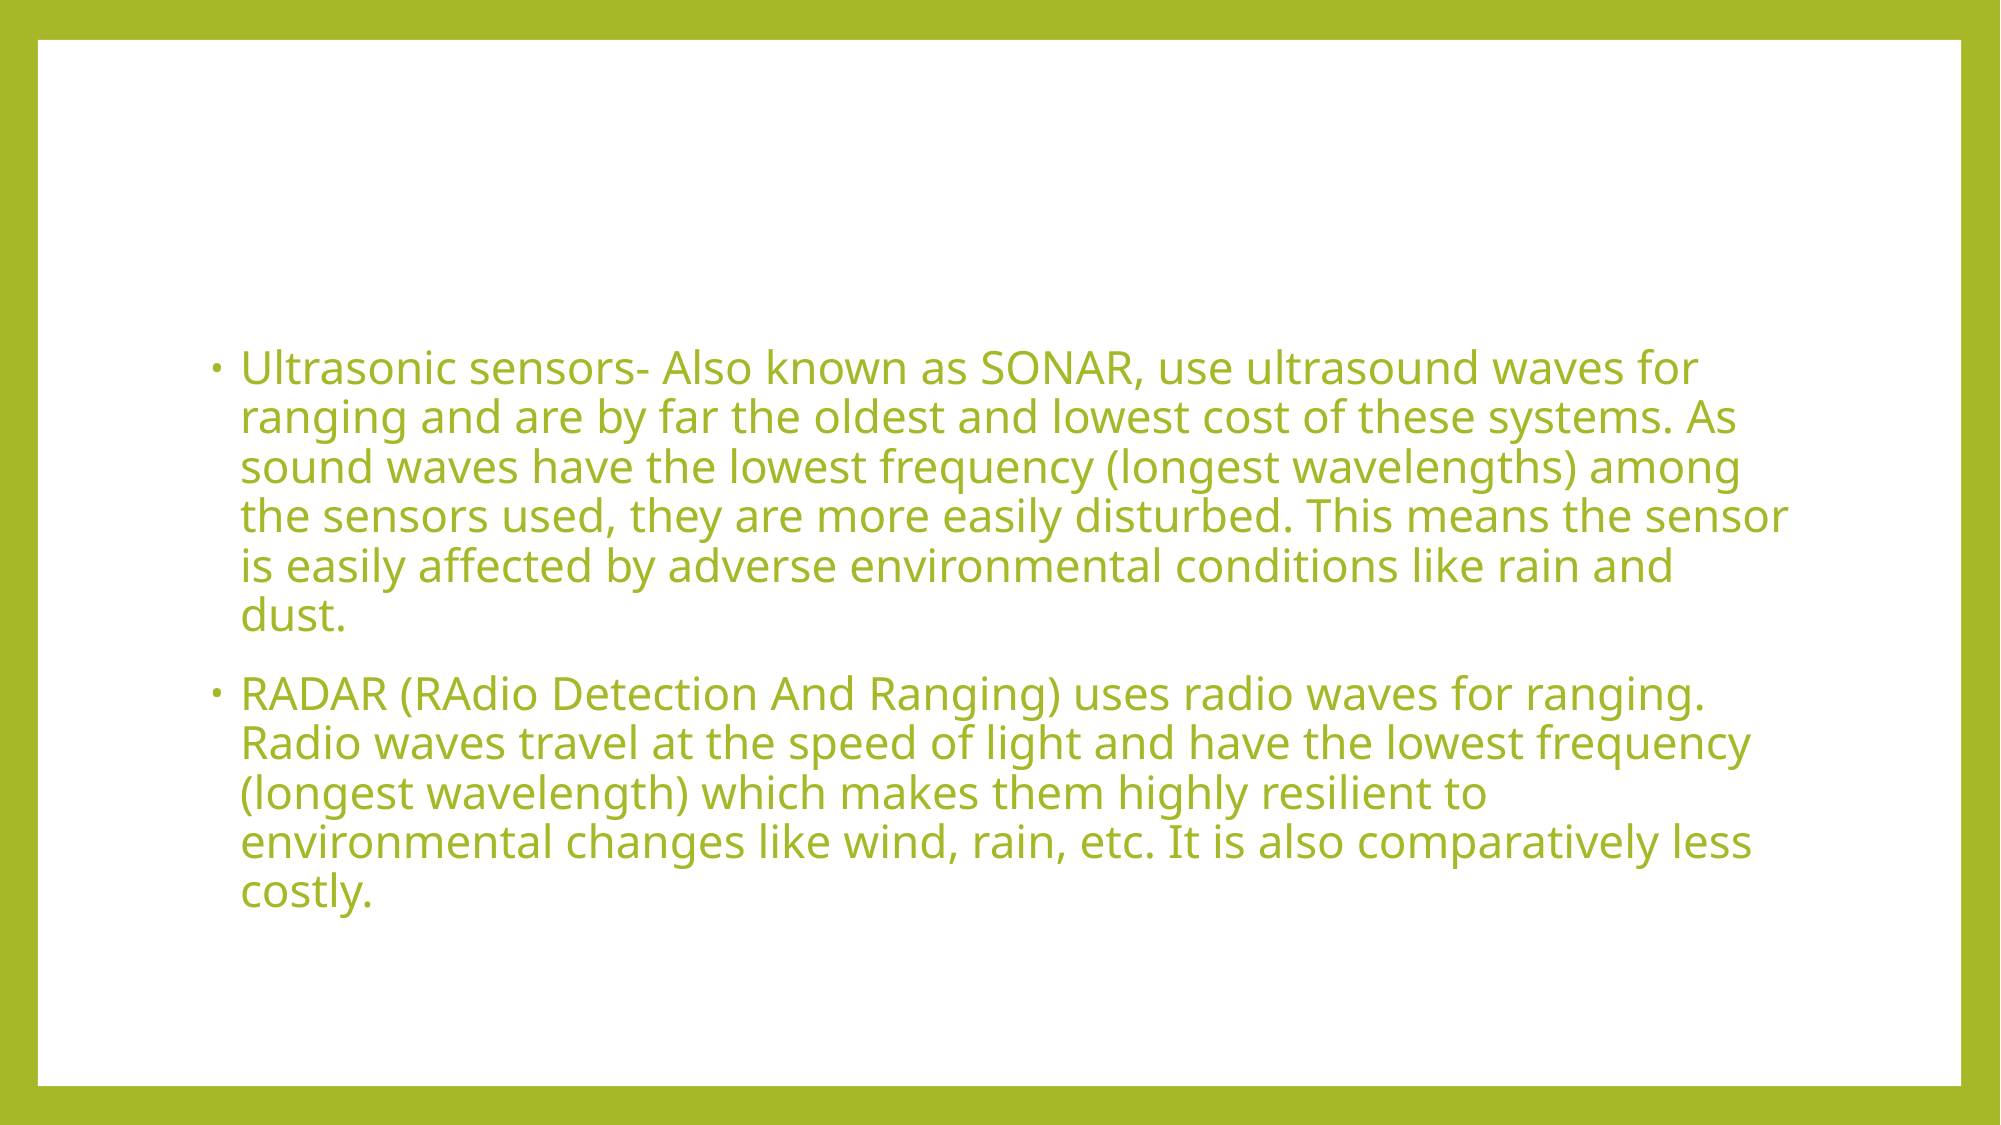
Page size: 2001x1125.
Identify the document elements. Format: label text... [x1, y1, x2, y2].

list Ultrasonic sensors- Also known as SONAR, use ultrasound waves for ranging and are by far the oldest and lowest cost of these systems. As sound waves have the lowest frequency (longest wavelengths) among the sensors used, they are more easily disturbed. This means the sensor is easily affected by adverse environmental conditions like rain and dust. RADAR (RAdio Detection And Ranging) uses radio waves for ranging. Radio waves travel at the speed of light and have the lowest frequency (longest wavelength) which makes them highly resilient to environmental changes like wind, rain, etc. It is also comparatively less costly. [187, 337, 1808, 1000]
